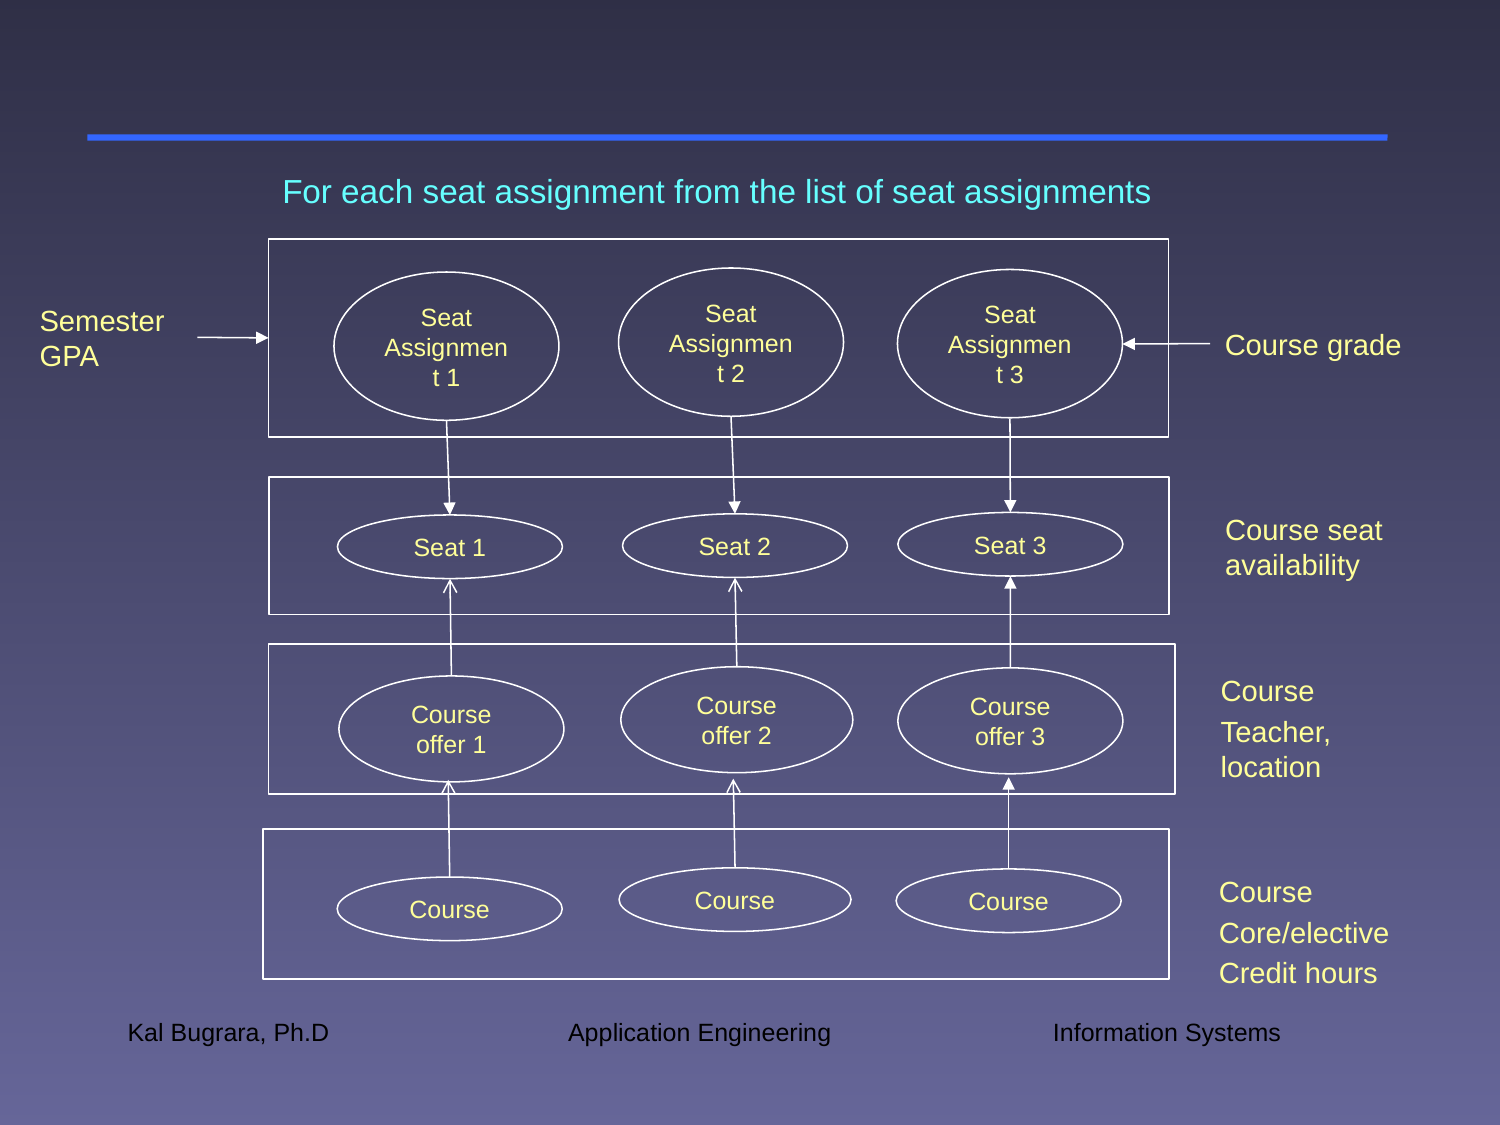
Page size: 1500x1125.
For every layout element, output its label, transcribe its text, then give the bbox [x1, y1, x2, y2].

text_box Course grade [1209, 318, 1448, 369]
text_box Semester GPA [24, 294, 198, 380]
footer Application Engineering Information Systems [474, 979, 1376, 1055]
text_box [262, 829, 1170, 979]
text_box [268, 238, 1169, 437]
text_box [268, 476, 1169, 615]
text_box Course seat availability [1210, 503, 1448, 589]
text_box For each seat assignment from the list of seat assignments [267, 162, 1168, 218]
text_box Course Teacher, location [1205, 664, 1444, 791]
text_box [268, 644, 1175, 794]
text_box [734, 577, 738, 667]
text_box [446, 420, 451, 516]
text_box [730, 416, 736, 515]
slide_number Kal Bugrara, Ph.D [112, 979, 426, 1055]
text_box Course Core/elective Credit hours [1204, 865, 1442, 998]
